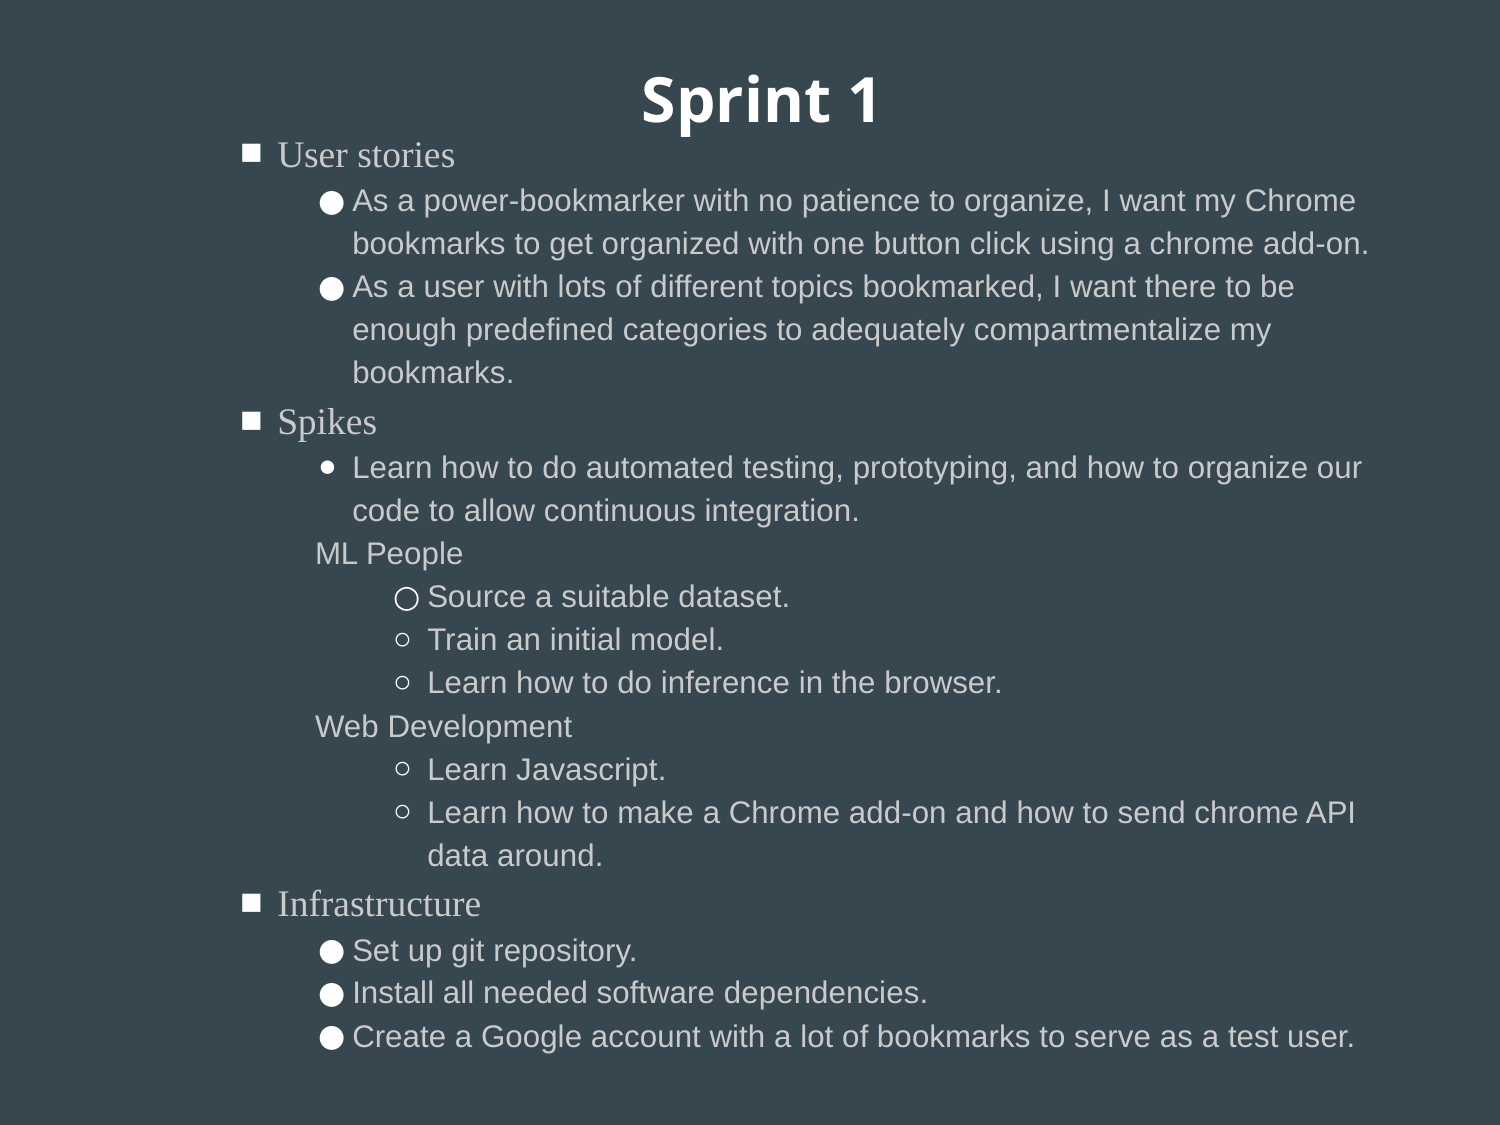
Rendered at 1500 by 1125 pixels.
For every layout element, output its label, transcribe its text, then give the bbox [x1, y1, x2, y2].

title Sprint 1 [87, 3, 1438, 191]
list User stories As a power-bookmarker with no patience to organize, I want my Chrome bookmarks to get organized with one button click using a chrome add-on. As a user with lots of different topics bookmarked, I want there to be enough predefined categories to adequately compartmentalize my bookmarks. Spikes Learn how to do automated testing, prototyping, and how to organize our code to allow continuous integration. ML People Source a suitable dataset. Train an initial model. Learn how to do inference in the browser. Web Development Learn Javascript. Learn how to make a Chrome add-on and how to send chrome API data around. Infrastructure Set up git repository. Install all needed software dependencies. Create a Google account with a lot of bookmarks to serve as a test user. [75, 115, 1425, 1105]
